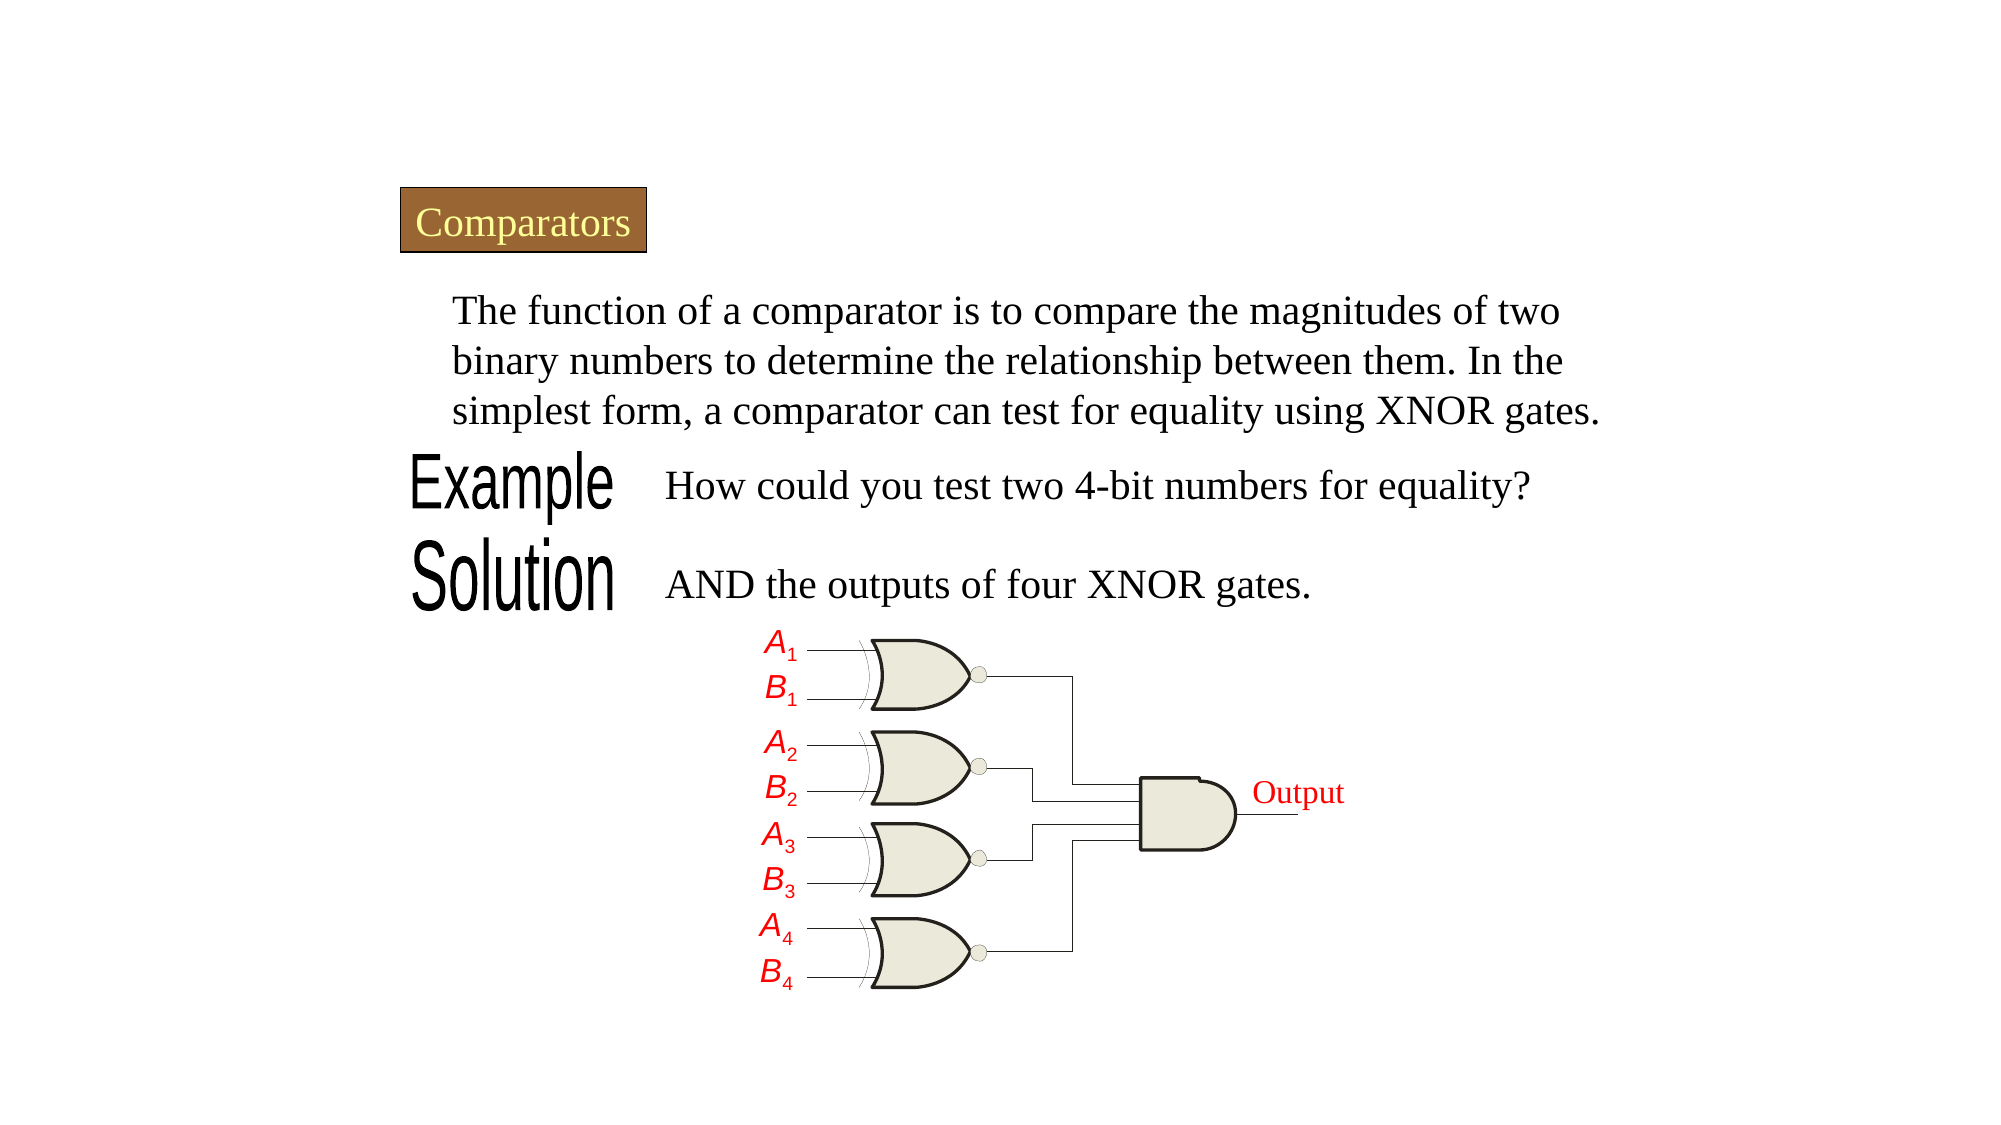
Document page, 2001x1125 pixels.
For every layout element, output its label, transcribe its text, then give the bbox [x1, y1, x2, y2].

text_box Comparators [400, 187, 647, 253]
text_box Output [1307, 762, 1438, 818]
text_box A2 B2 [749, 712, 798, 804]
text_box AND the outputs of four XNOR gates. [650, 549, 1350, 615]
text_box The function of a comparator is to compare the magnitudes of two binary numbers to determine the relationship between them. In the simplest form, a comparator can test for equality using XNOR gates. [437, 275, 1638, 440]
text_box A4 B4 [745, 896, 801, 1002]
text_box A3 B3 [747, 804, 798, 896]
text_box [803, 633, 1304, 996]
text_box How could you test two 4-bit numbers for equality? [650, 450, 1600, 515]
text_box A1 B1 [749, 612, 838, 712]
